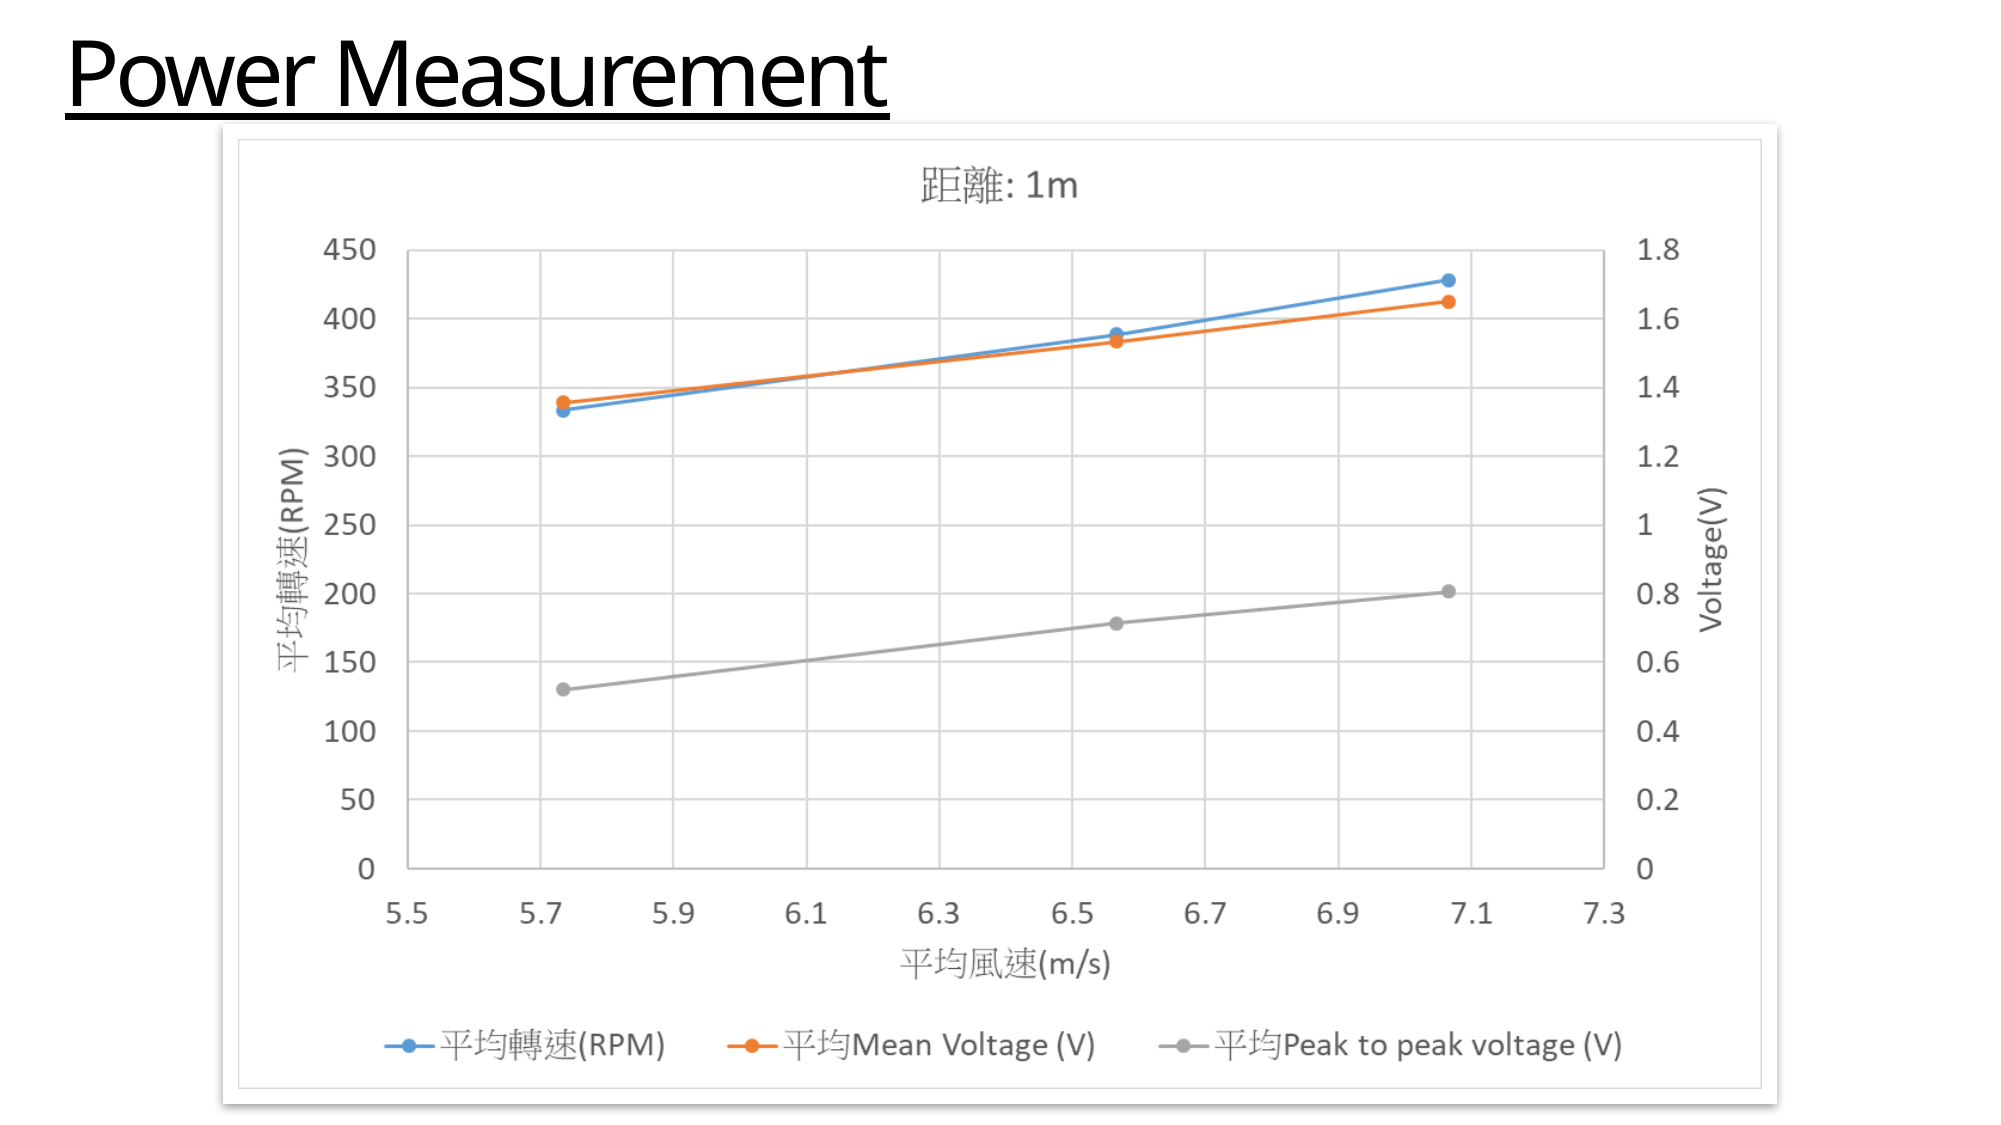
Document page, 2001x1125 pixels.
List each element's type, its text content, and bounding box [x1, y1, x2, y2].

picture [237, 138, 1763, 1090]
title Power Measurement [62, 12, 924, 203]
